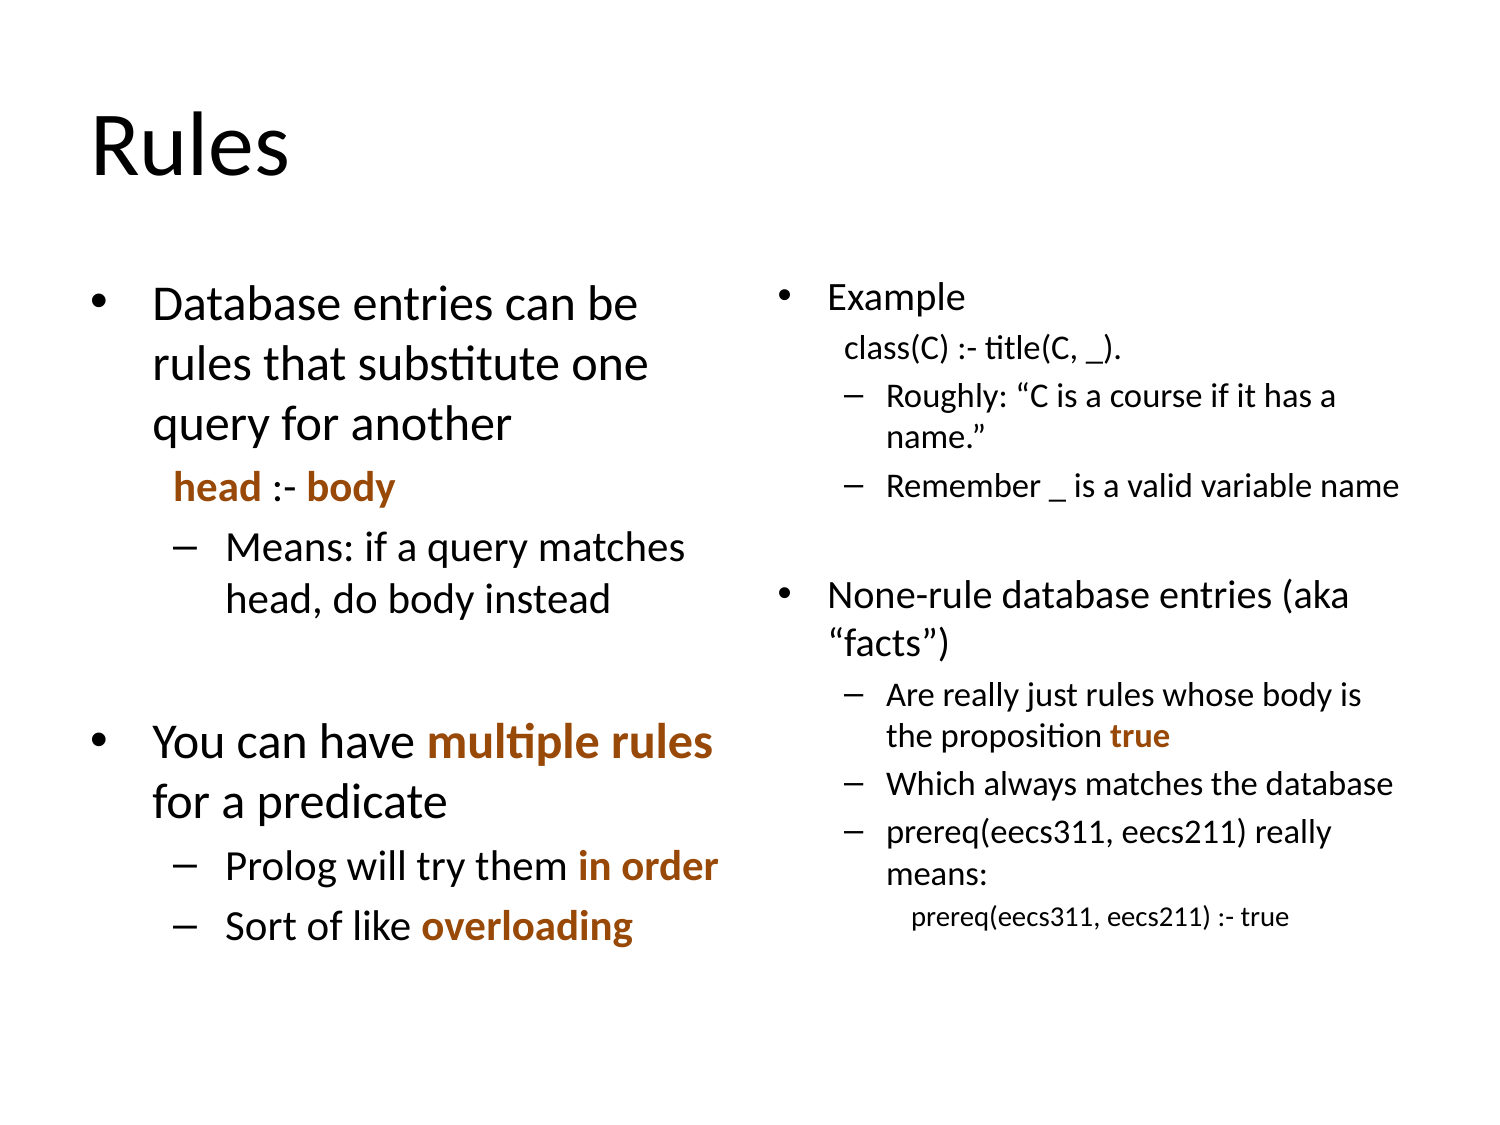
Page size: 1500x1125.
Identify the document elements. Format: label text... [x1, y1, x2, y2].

list Database entries can be rules that substitute one query for another head :- body Means: if a query matches head, do body instead You can have multiple rules for a predicate Prolog will try them in order Sort of like overloading [75, 262, 738, 1005]
list Example class(C) :- title(C, _). Roughly: “C is a course if it has a name.” Remember _ is a valid variable name None-rule database entries (aka “facts”) Are really just rules whose body is the proposition true Which always matches the database prereq(eecs311, eecs211) really means: prereq(eecs311, eecs211) :- true [762, 262, 1425, 1005]
title Rules [75, 45, 1425, 233]
